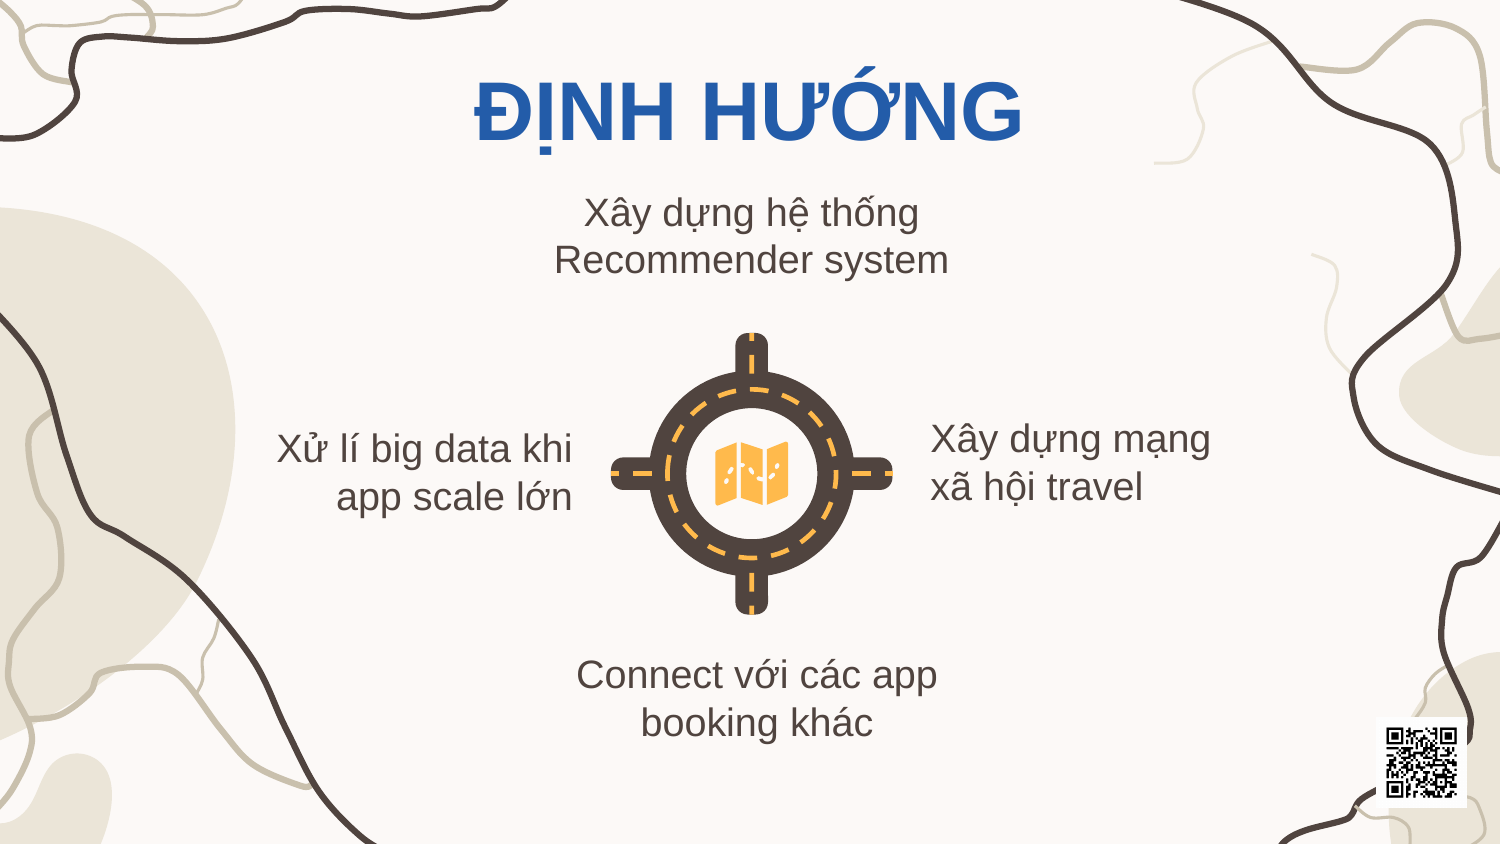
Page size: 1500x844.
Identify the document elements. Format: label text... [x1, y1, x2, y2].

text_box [715, 441, 789, 506]
title ĐỊNH HƯỚNG [124, 60, 1376, 155]
text_box Xử lí big data khi app scale lớn [190, 414, 589, 534]
picture [1375, 716, 1467, 808]
text_box Xây dựng hệ thống Recommender system [448, 209, 1056, 297]
text_box Xây dựng mạng xã hội travel [915, 436, 1263, 524]
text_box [610, 332, 893, 615]
text_box Connect với các app booking khác [491, 672, 1023, 760]
